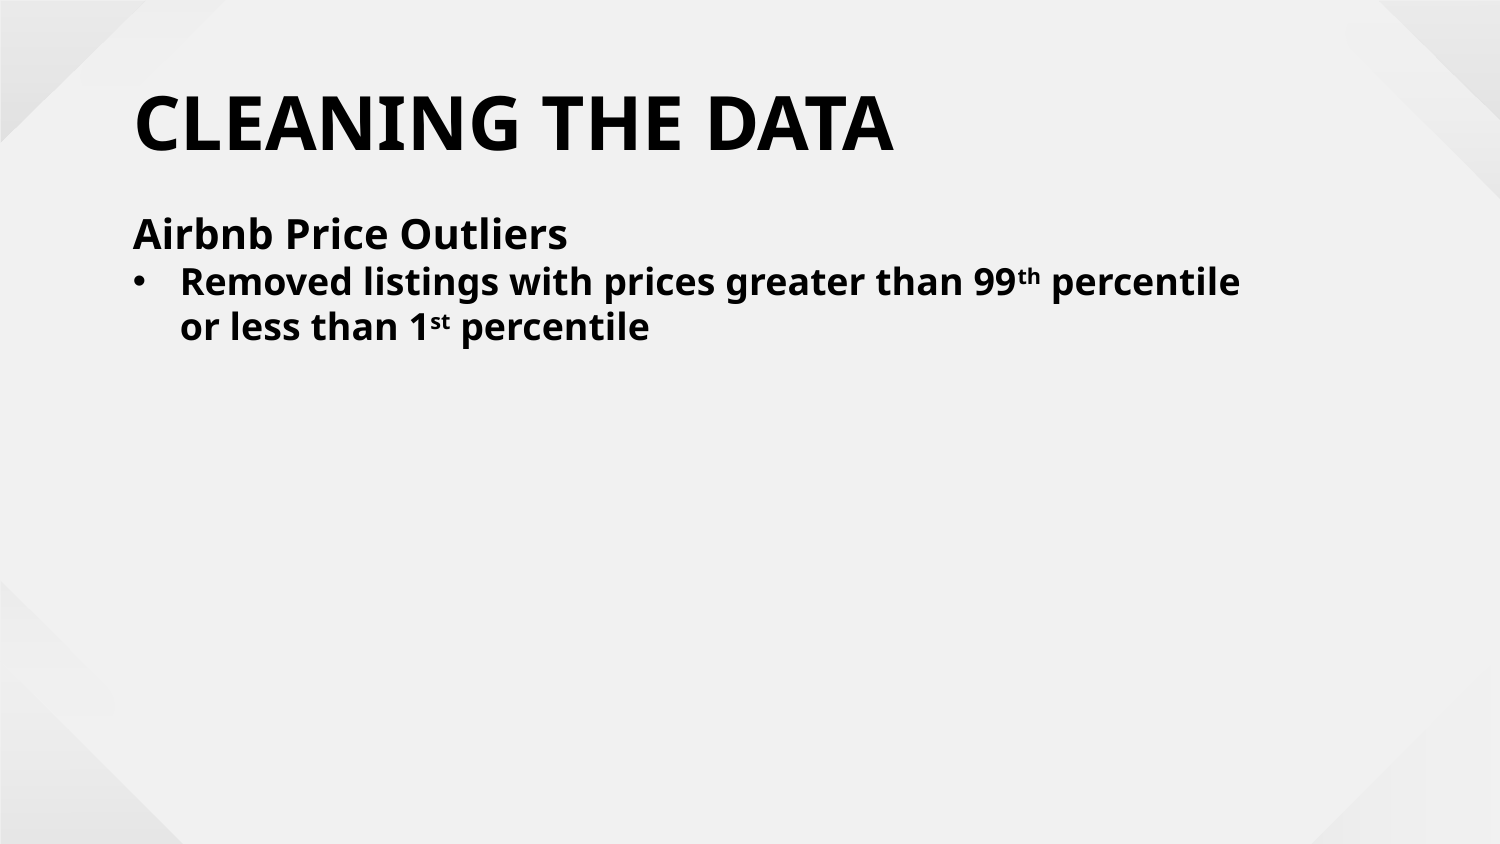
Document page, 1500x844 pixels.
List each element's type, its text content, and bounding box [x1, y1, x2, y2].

text_box CLEANING THE DATA [118, 72, 1382, 167]
text_box Airbnb Price Outliers Removed listings with prices greater than 99th percentile or less than 1st percentile [118, 200, 1302, 356]
